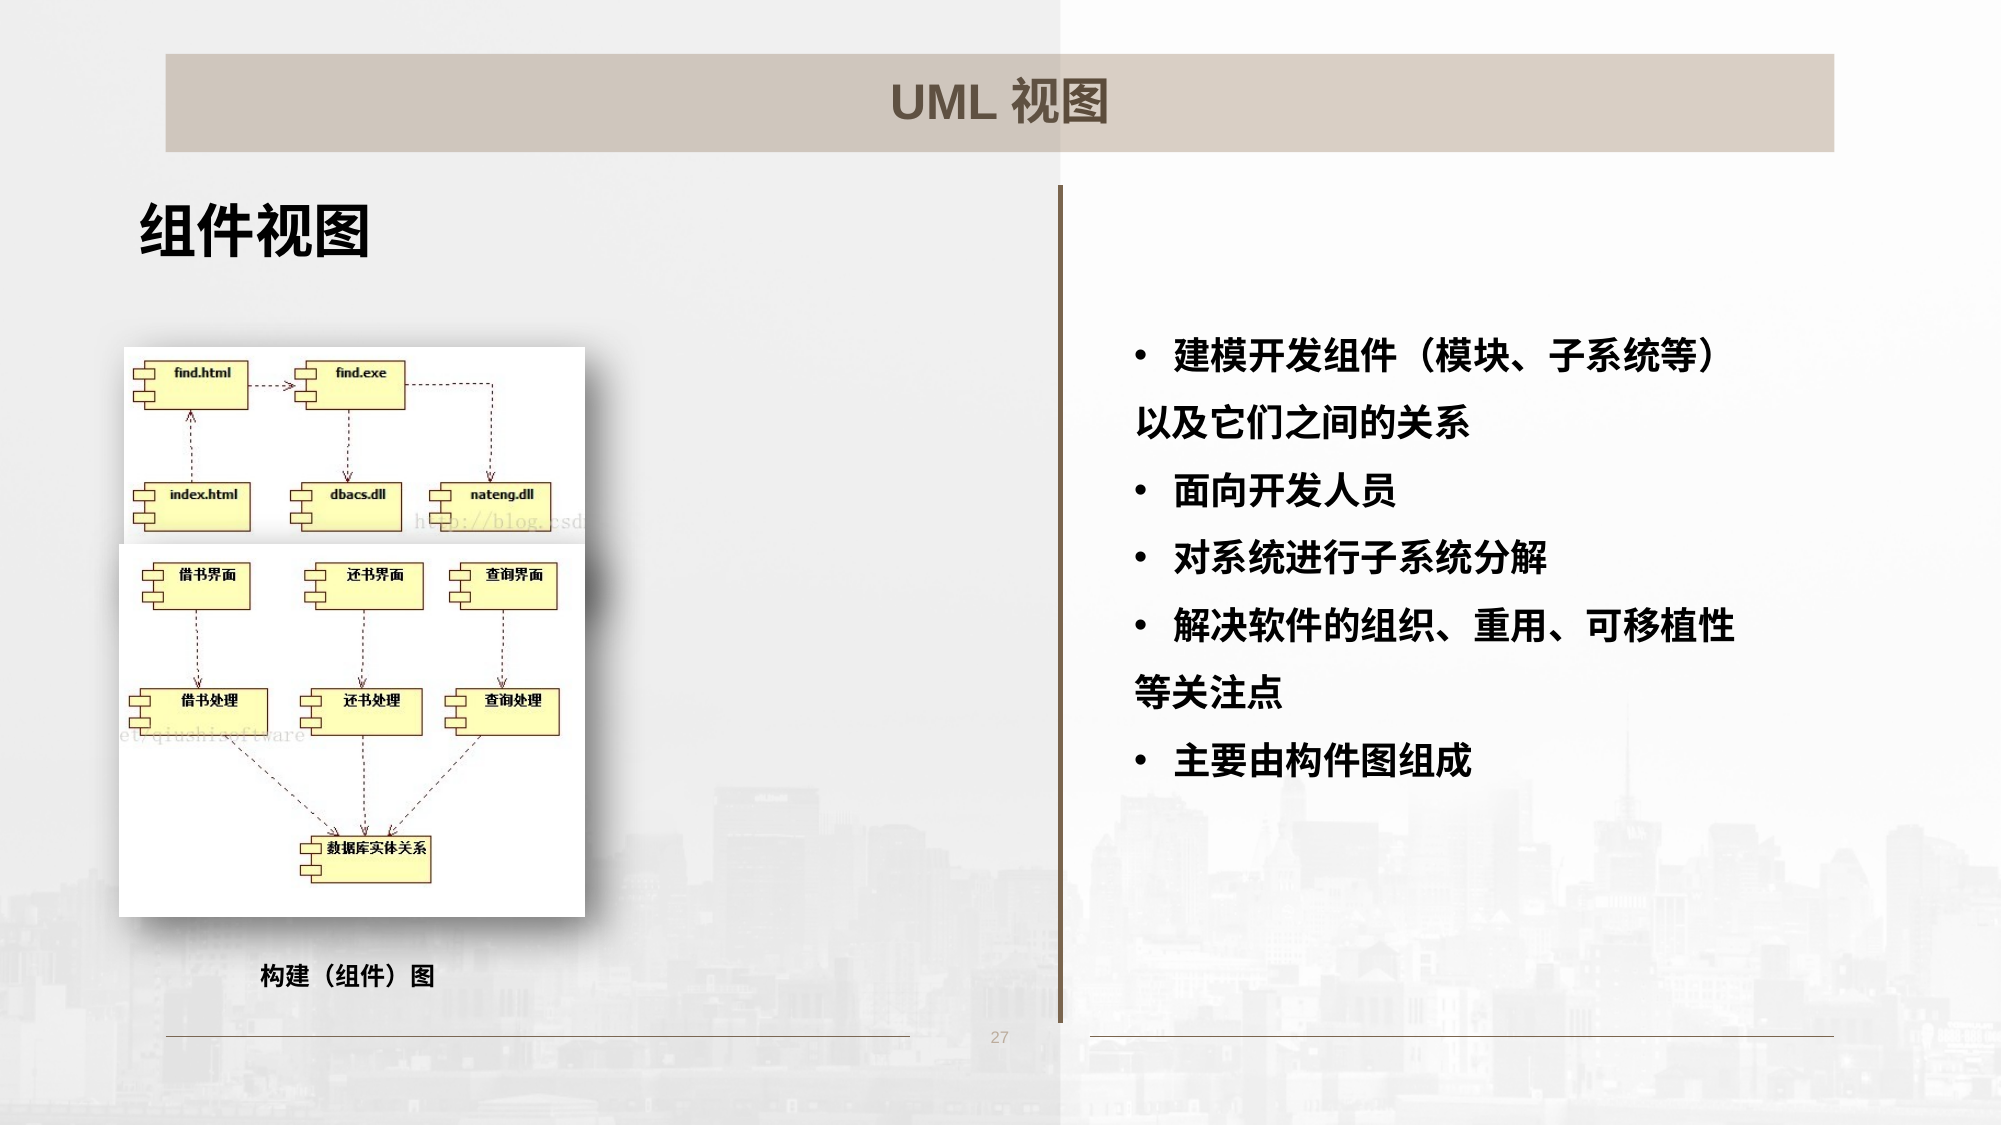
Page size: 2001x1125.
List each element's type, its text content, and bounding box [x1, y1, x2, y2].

title UML视图 [1061, 53, 1835, 153]
text_box 建模开发组件（模块、子系统等）以及它们之间的关系 面向开发人员 对系统进行子系统分解 解决软件的组织、重用、可移植性等关注点 主要由构件图组成 [1119, 302, 1776, 790]
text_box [0, 0, 1061, 1125]
picture [119, 347, 585, 917]
